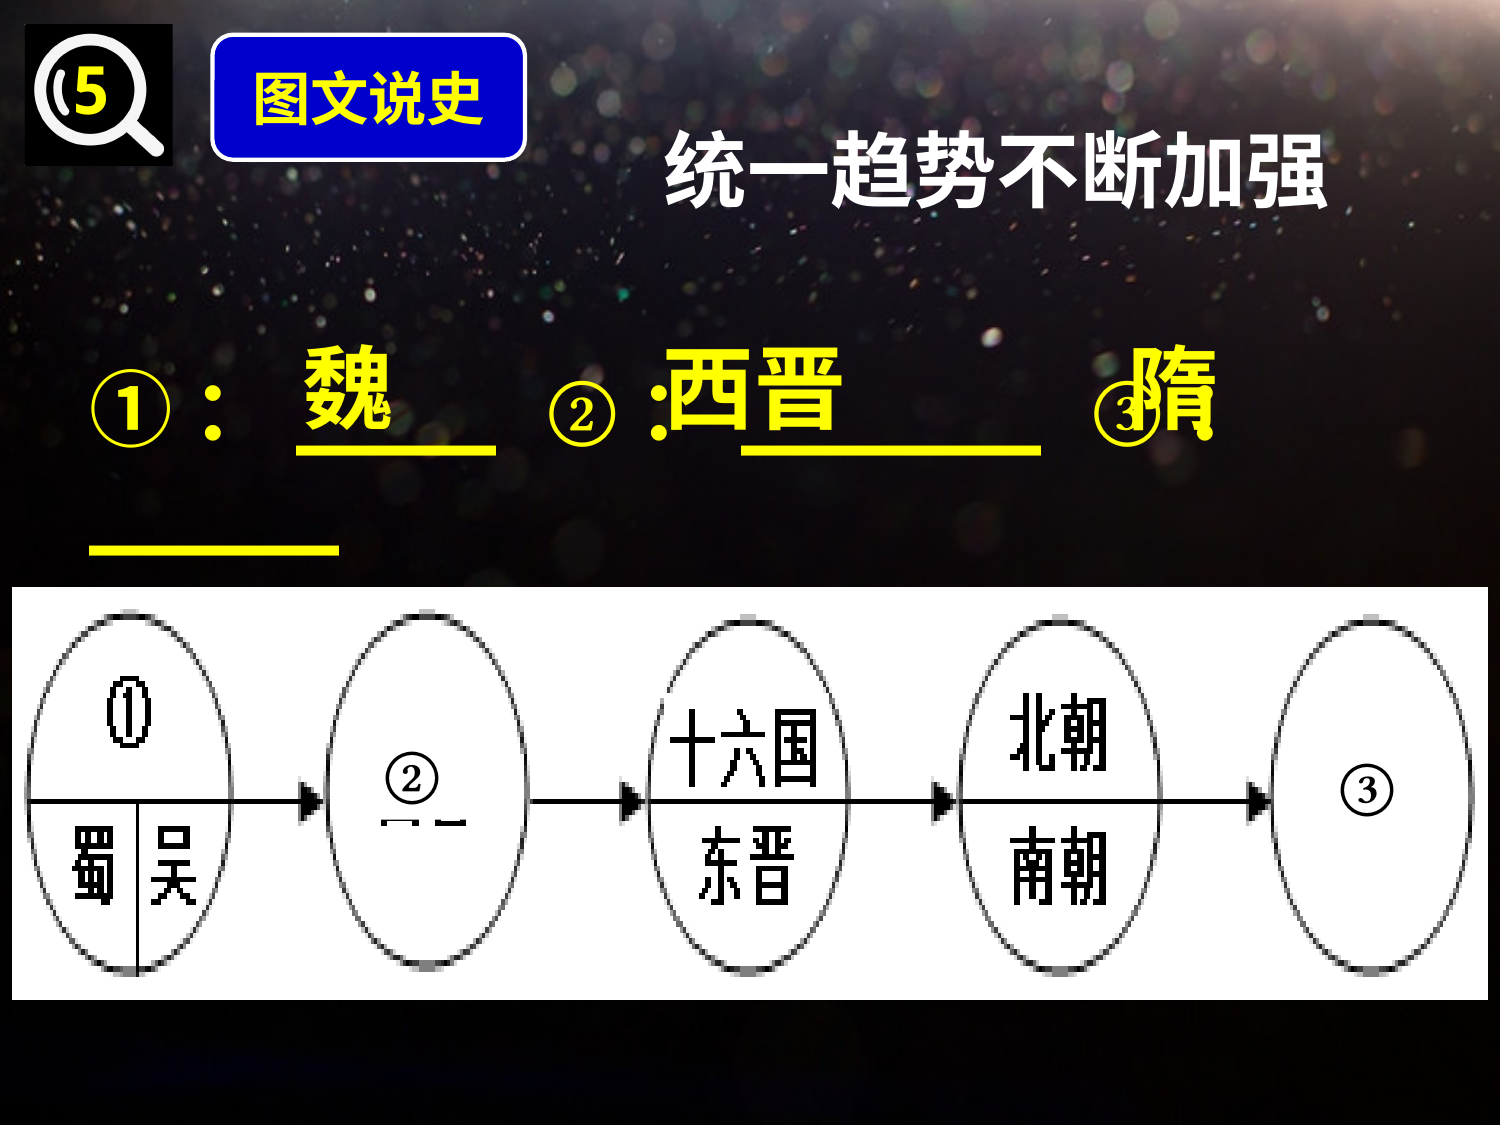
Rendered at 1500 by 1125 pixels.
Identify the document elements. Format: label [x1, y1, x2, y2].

text_box [24, 24, 526, 166]
text_box [12, 587, 1488, 1001]
picture [0, 0, 1500, 1125]
